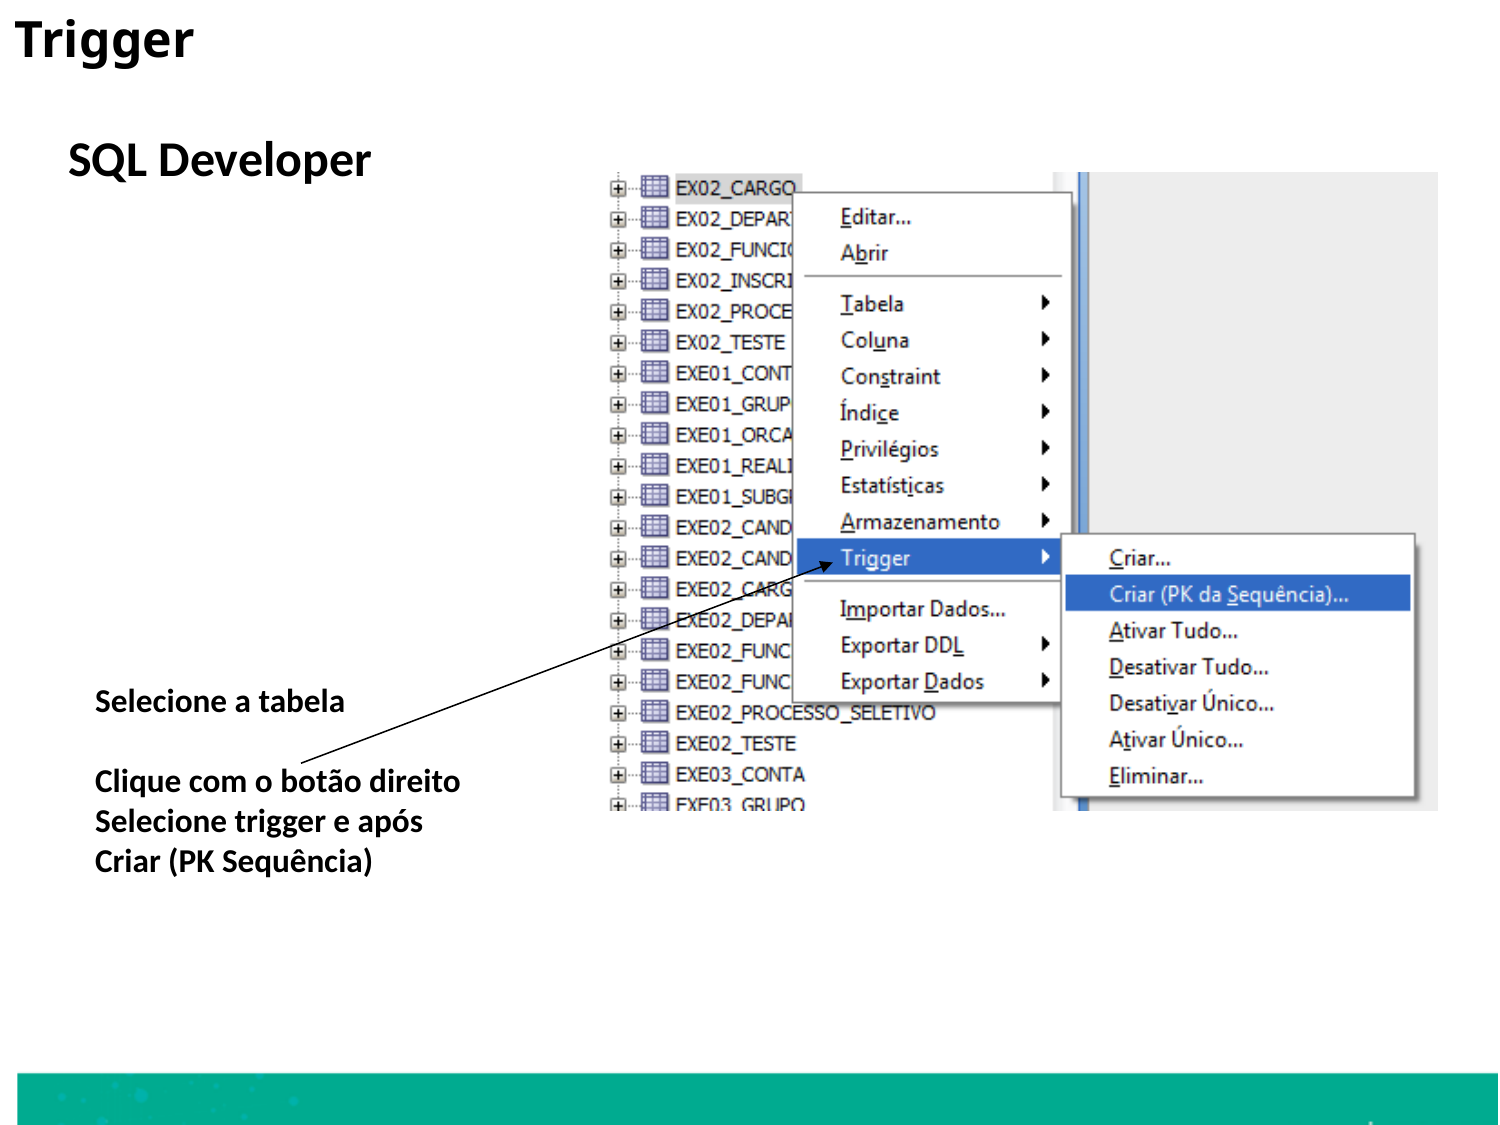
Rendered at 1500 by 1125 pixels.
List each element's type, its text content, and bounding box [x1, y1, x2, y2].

list SQL Developer [53, 125, 1424, 917]
picture [2, 0, 1498, 999]
picture [2, 1000, 1498, 1125]
text_box Selecione a tabela Clique com o botão direito Selecione trigger e após Criar (PK Sequência) [80, 671, 484, 927]
text_box Trigger [0, 0, 774, 75]
